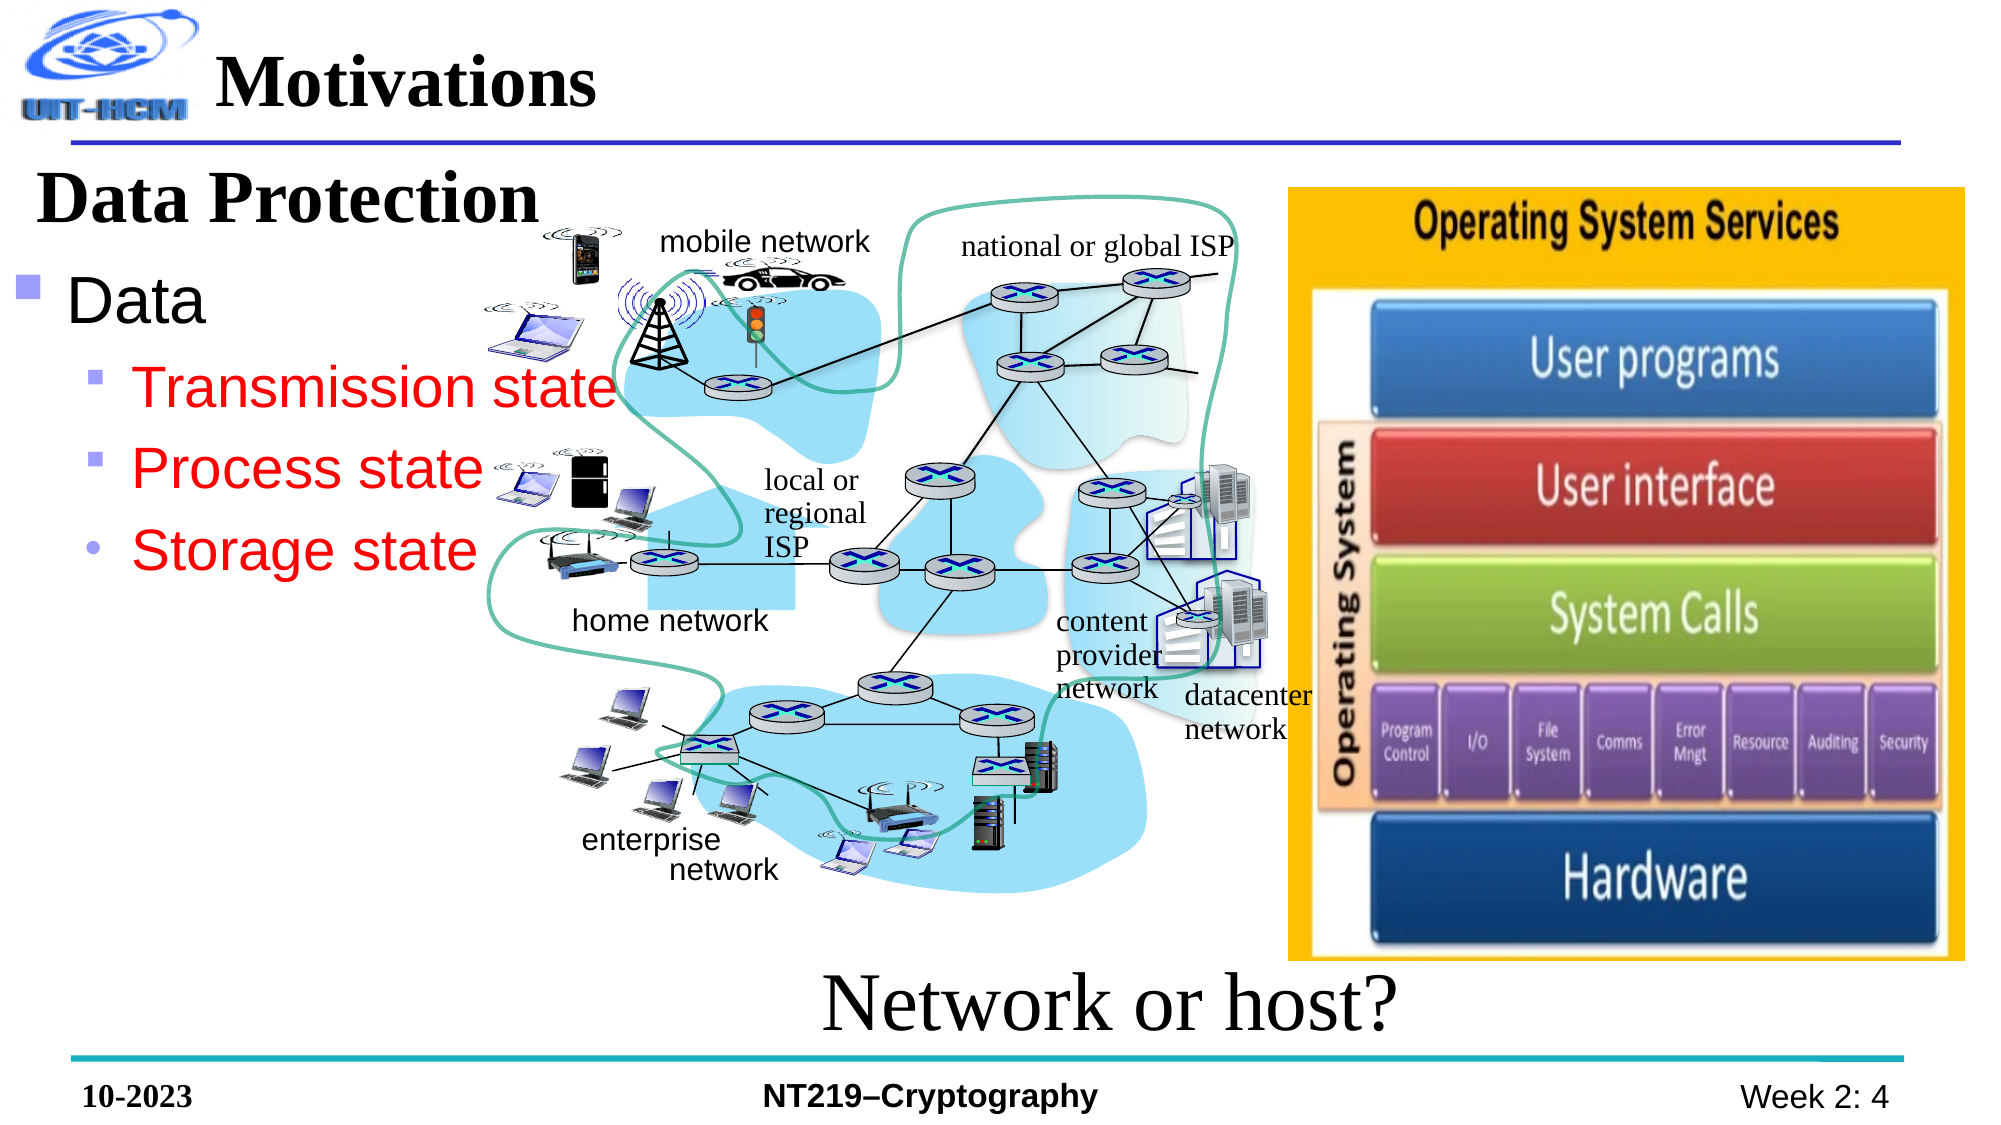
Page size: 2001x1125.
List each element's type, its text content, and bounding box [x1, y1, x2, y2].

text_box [556, 213, 1337, 896]
text_box Data Protection [21, 140, 556, 246]
picture [1288, 186, 1965, 962]
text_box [482, 225, 1270, 877]
text_box Network or host? [807, 939, 1416, 1055]
list Data Transmission state Process state Storage state [0, 249, 477, 793]
text_box [933, 194, 1222, 211]
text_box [547, 268, 1221, 834]
title Motivations [200, 0, 1129, 157]
picture [0, 0, 200, 132]
